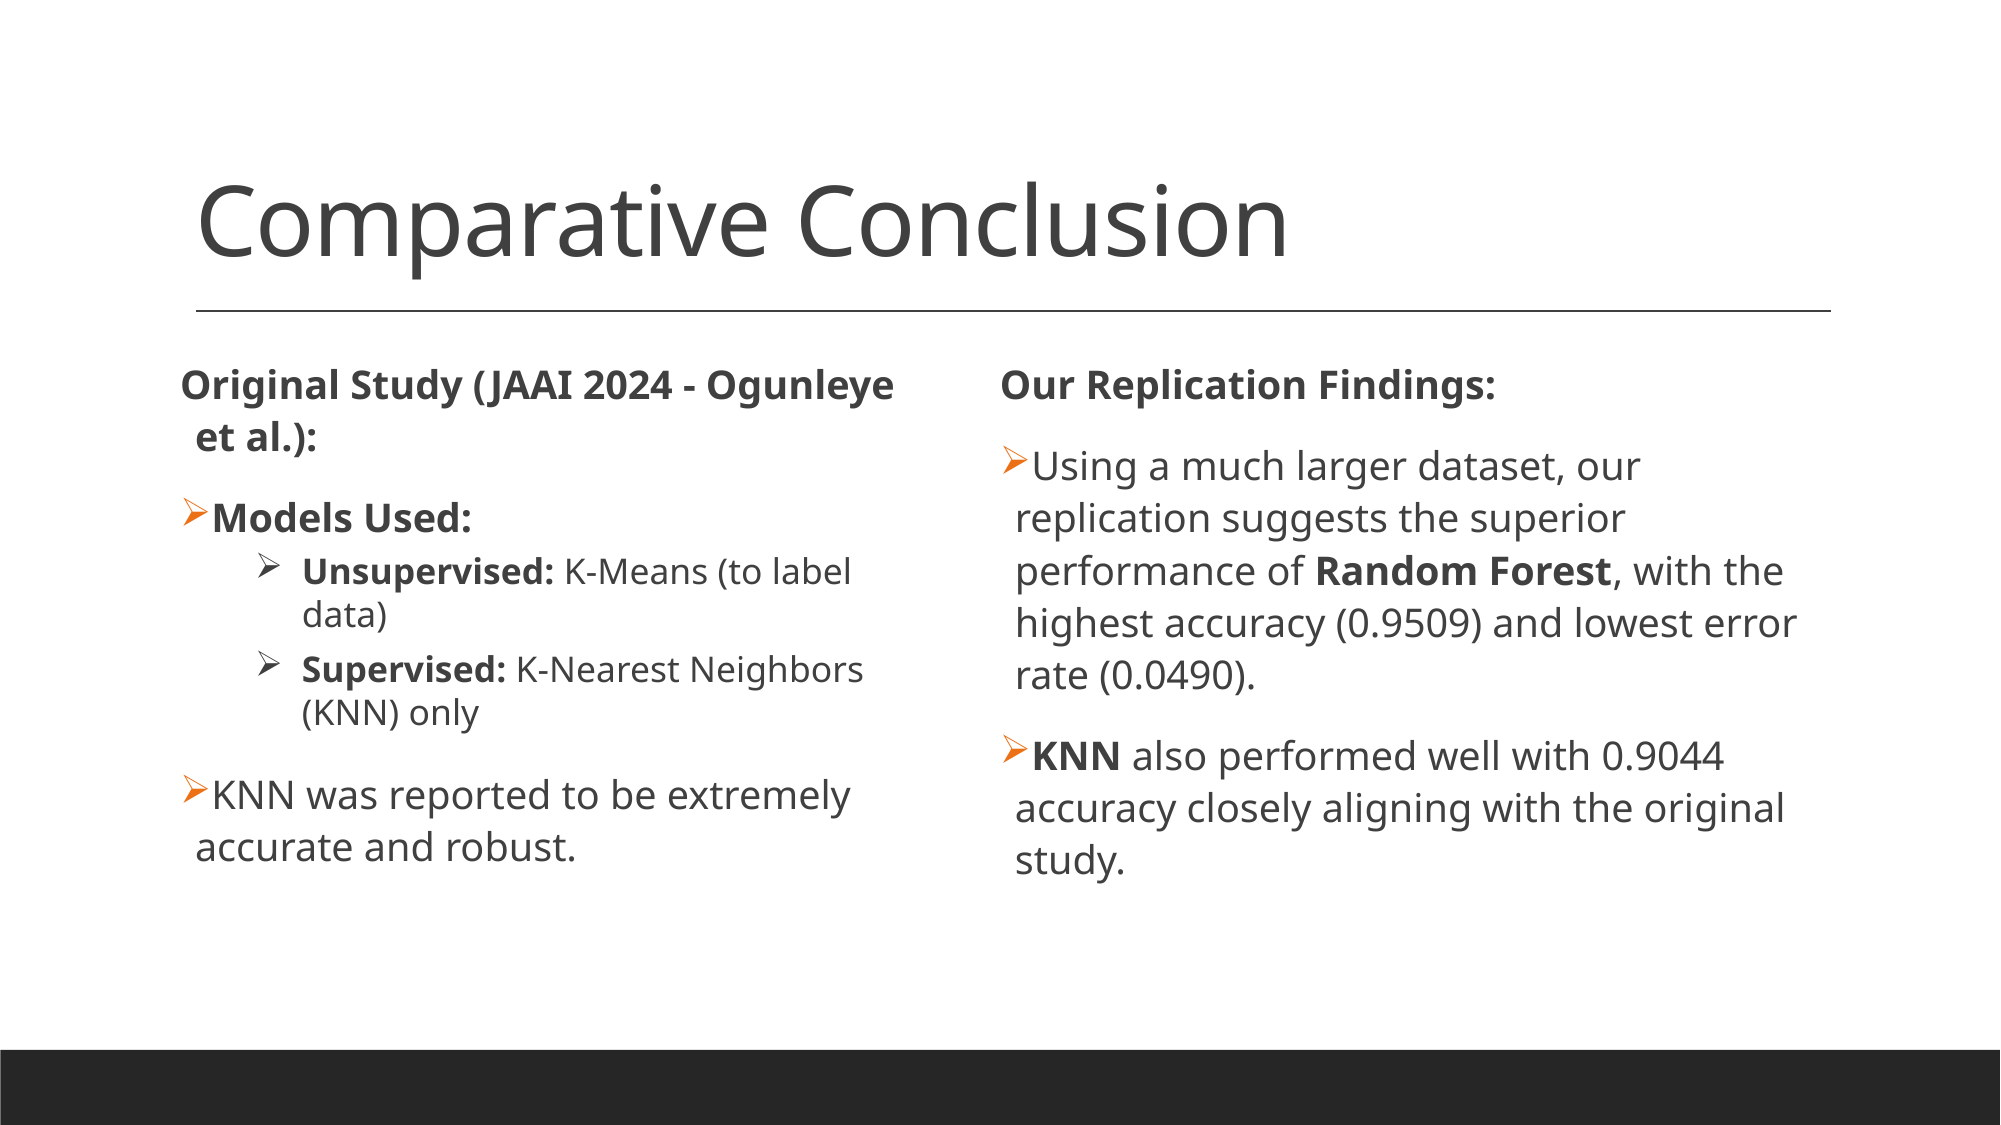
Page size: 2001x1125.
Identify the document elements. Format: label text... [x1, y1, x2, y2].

list Original Study (JAAI 2024 - Ogunleye et al.): Models Used: Unsupervised: K-Means (to label data) Supervised: K-Nearest Neighbors (KNN) only KNN was reported to be extremely accurate and robust. [180, 347, 942, 963]
title Comparative Conclusion [180, 47, 1830, 285]
list Our Replication Findings: Using a much larger dataset, our replication suggests the superior performance of Random Forest, with the highest accuracy (0.9509) and lowest error rate (0.0490). KNN also performed well with 0.9044 accuracy closely aligning with the original study. [999, 347, 1830, 963]
